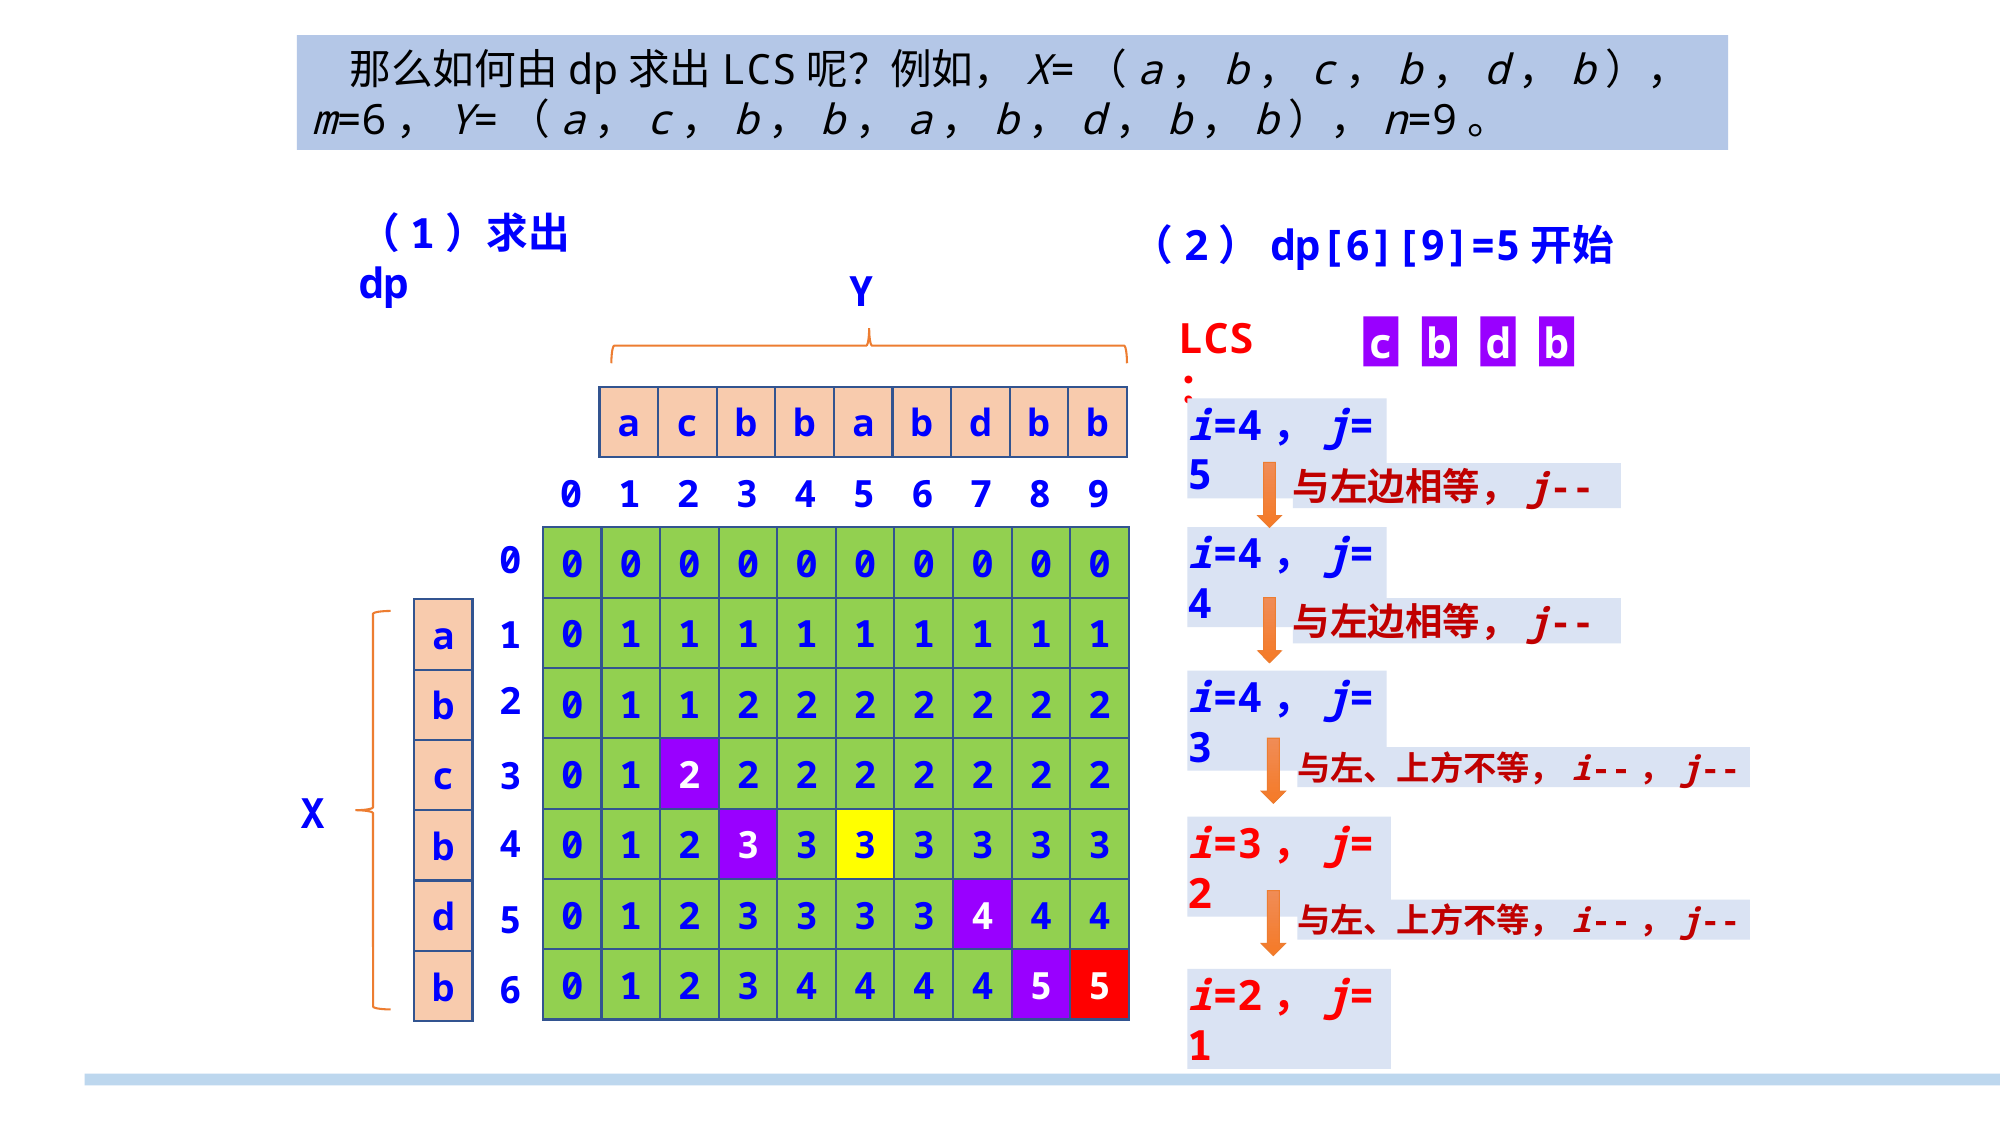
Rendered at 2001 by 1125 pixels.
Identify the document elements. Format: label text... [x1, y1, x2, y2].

text_box b [1421, 316, 1457, 367]
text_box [1187, 890, 1750, 1020]
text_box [1187, 597, 1621, 721]
text_box 那么如何由dp求出LCS呢？例如，X=（a，b，c，b，d，b），m=6，Y=（a，c，b，b，a，b，d，b，b），n=9。 [296, 35, 1729, 150]
text_box i=4，j=5 [1187, 398, 1387, 462]
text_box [1187, 738, 1750, 868]
text_box （1）求出dp [343, 199, 637, 257]
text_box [1187, 462, 1621, 578]
text_box b [1539, 316, 1575, 367]
text_box c [1363, 316, 1399, 367]
text_box （2）dp[6][9]=5开始 [1117, 210, 1668, 276]
text_box d [1480, 316, 1516, 367]
text_box LCS： [1164, 304, 1305, 420]
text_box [285, 257, 1129, 1022]
